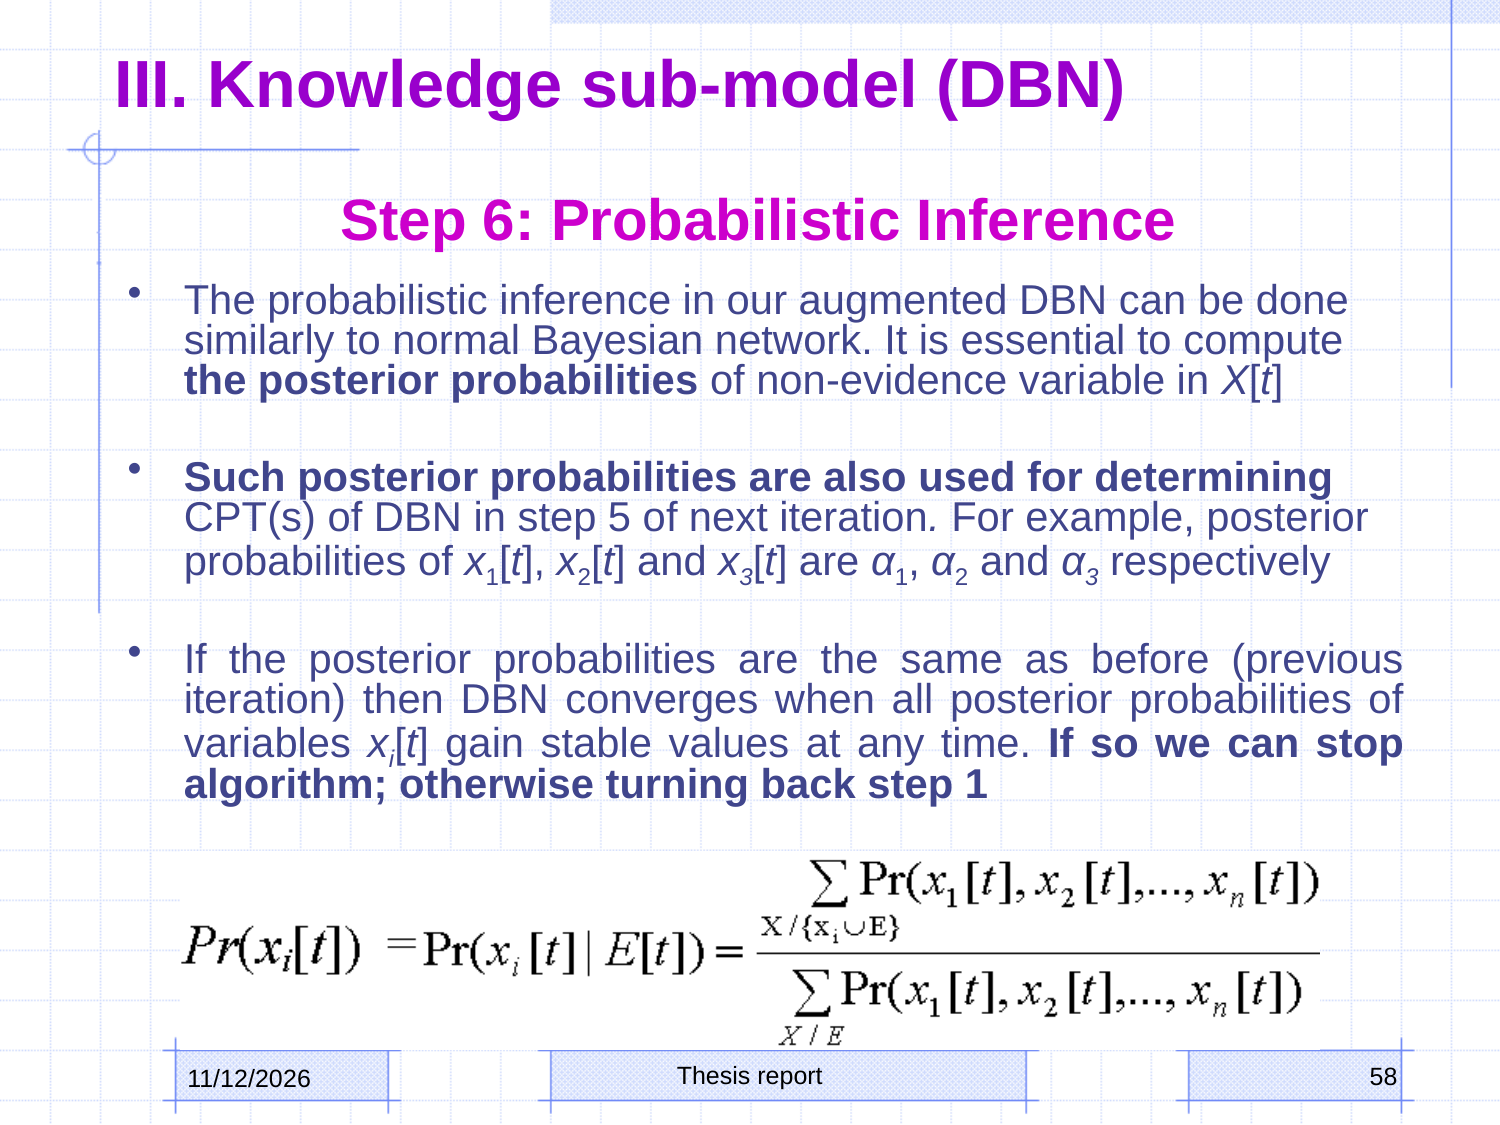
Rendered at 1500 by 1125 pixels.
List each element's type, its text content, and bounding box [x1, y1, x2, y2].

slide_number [172, 1054, 512, 1125]
slide_number 58 [1062, 1052, 1413, 1125]
footer Thesis report [512, 1058, 988, 1125]
text_box Step 6: Probabilistic Inference [325, 174, 1192, 260]
title III. Knowledge sub-model (DBN) [99, 12, 1439, 151]
list The probabilistic inference in our augmented DBN can be done similarly to normal Bayesian network. It is essential to compute the posterior probabilities of non-evidence variable in X[t] Such posterior probabilities are also used for determining CPT(s) of DBN in step 5 of next iteration. For example, posterior probabilities of x1[t], x2[t] and x3[t] are α1, α2 and α3 respectively If the posterior probabilities are the same as before (previous iteration) then DBN converges when all posterior probabilities of variables xi[t] gain stable values at any time. If so we can stop algorithm; otherwise turning back step 1 [112, 274, 1420, 826]
picture [0, 0, 1500, 1125]
